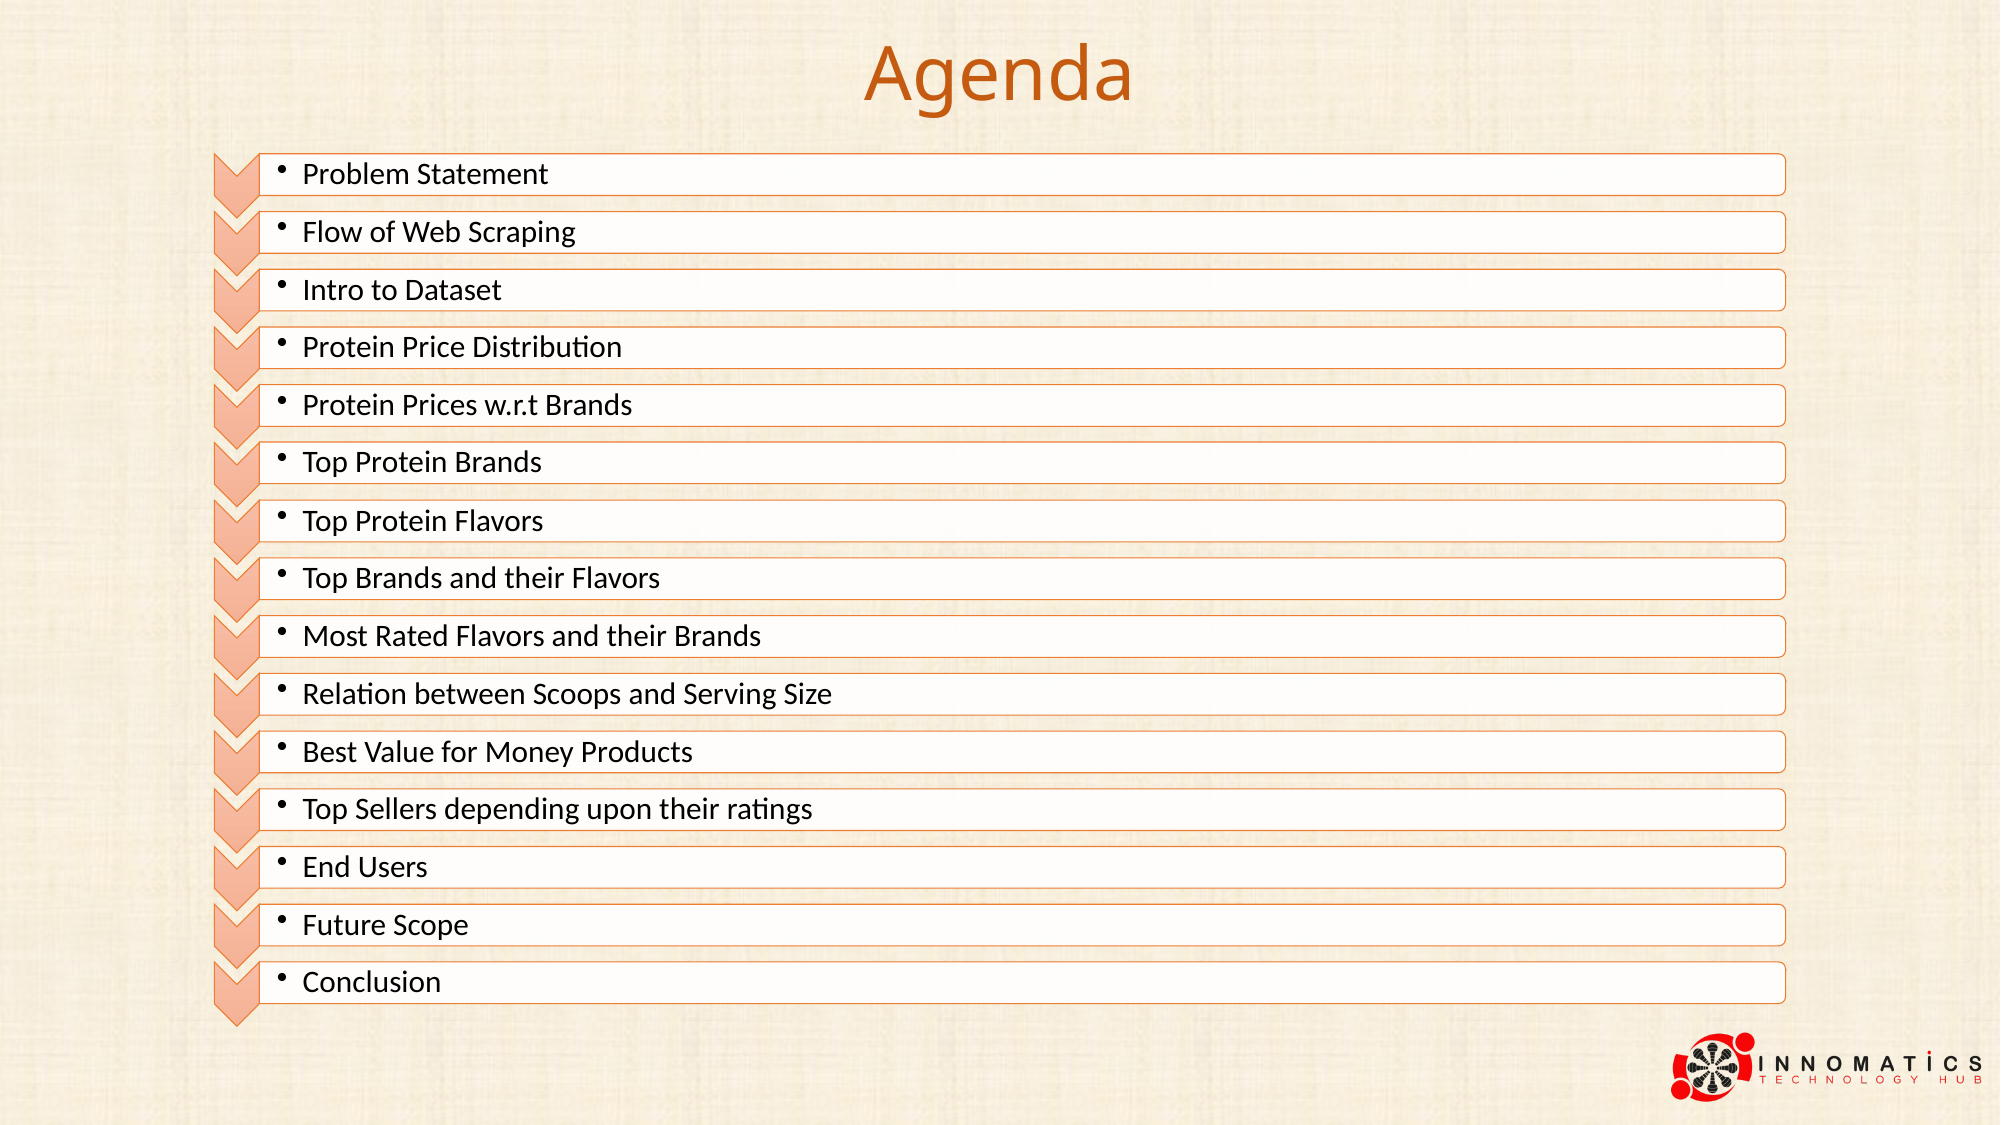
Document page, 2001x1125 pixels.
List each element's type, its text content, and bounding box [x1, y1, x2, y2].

text_box Agenda [214, 18, 1786, 153]
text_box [214, 153, 1786, 1027]
picture [1665, 1026, 1984, 1107]
